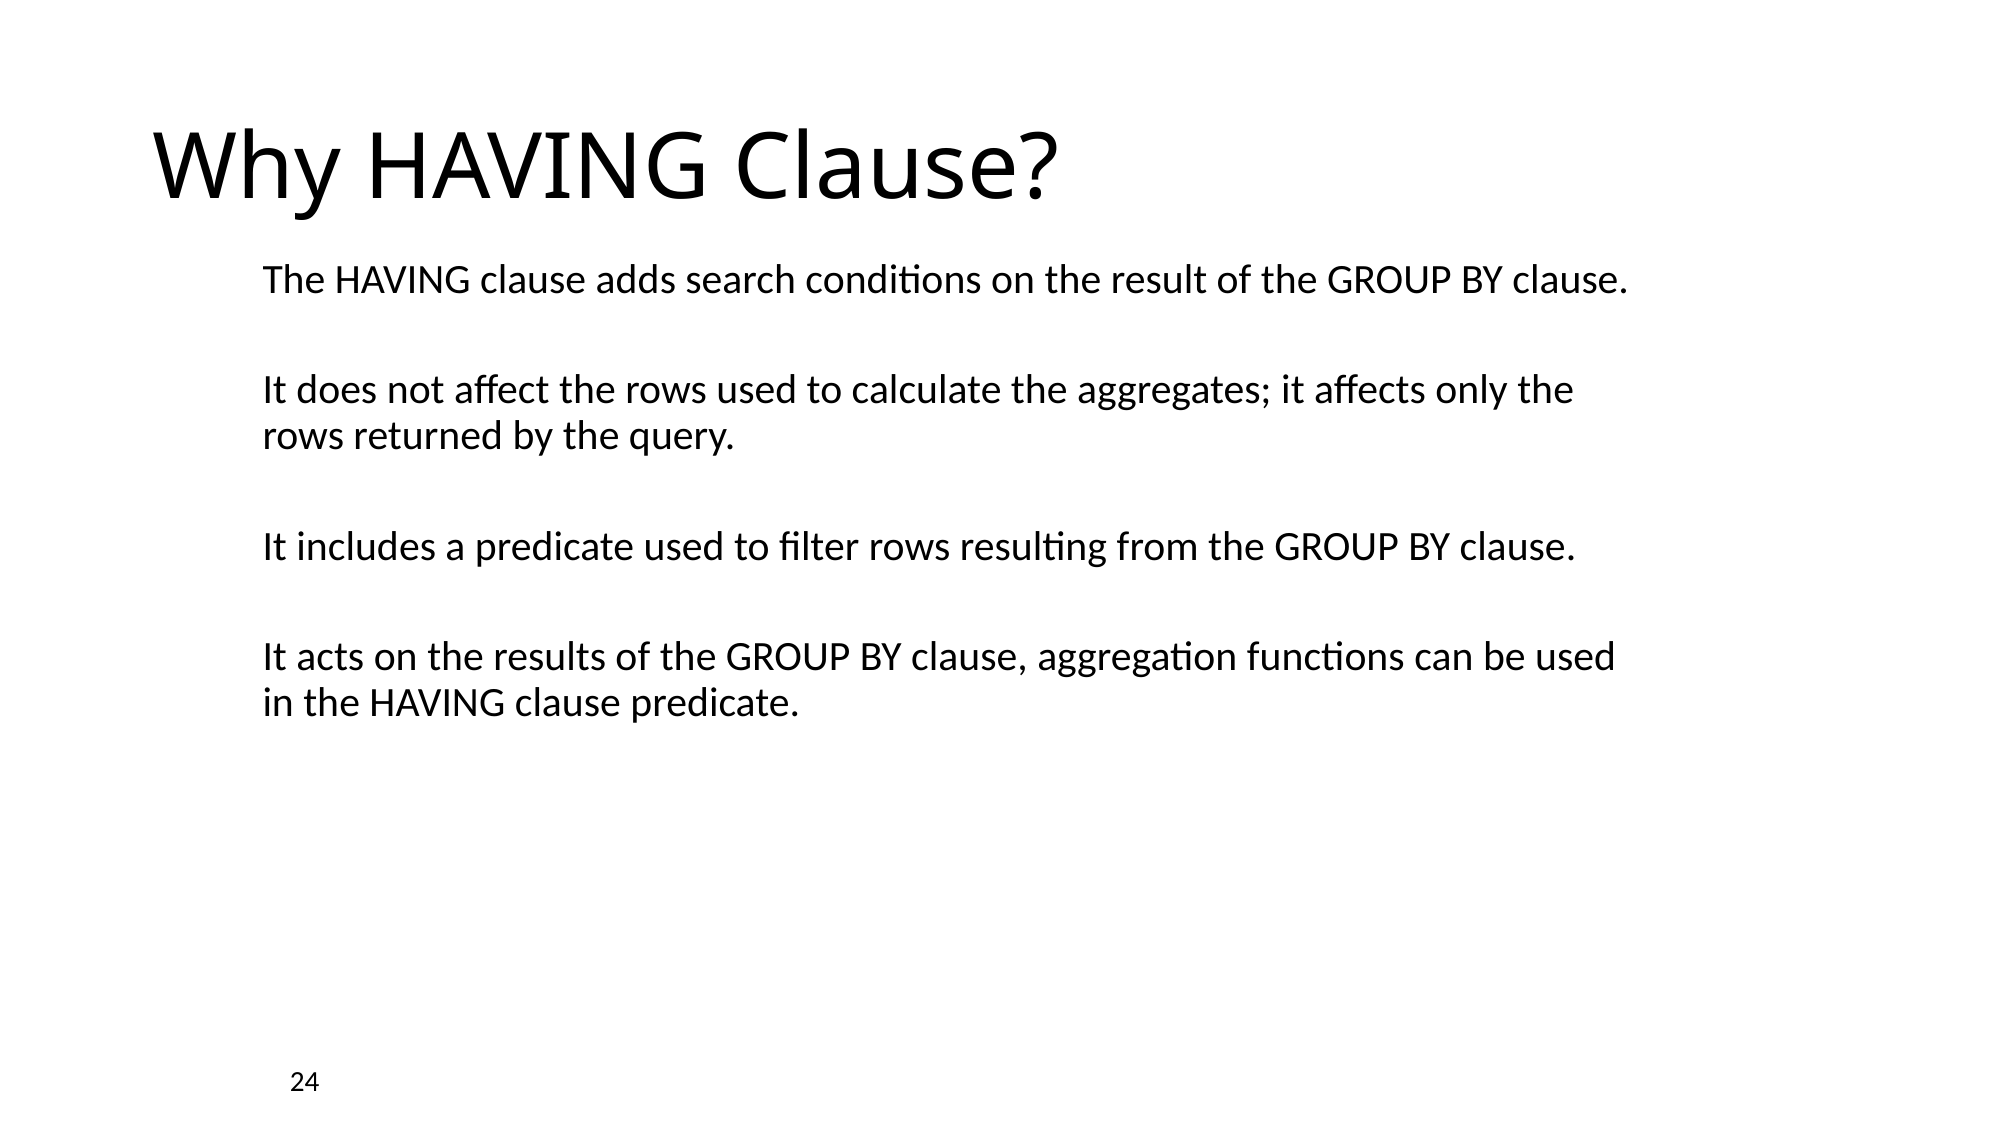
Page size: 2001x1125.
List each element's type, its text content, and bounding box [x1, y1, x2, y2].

title Why HAVING Clause? [137, 59, 1863, 278]
list The HAVING clause adds search conditions on the result of the GROUP BY clause. It does not affect the rows used to calculate the aggregates; it affects only the rows returned by the query. It includes a predicate used to filter rows resulting from the GROUP BY clause. It acts on the results of the GROUP BY clause, aggregation functions can be used in the HAVING clause predicate. [185, 249, 1649, 1055]
text_box 24 [274, 1054, 350, 1100]
